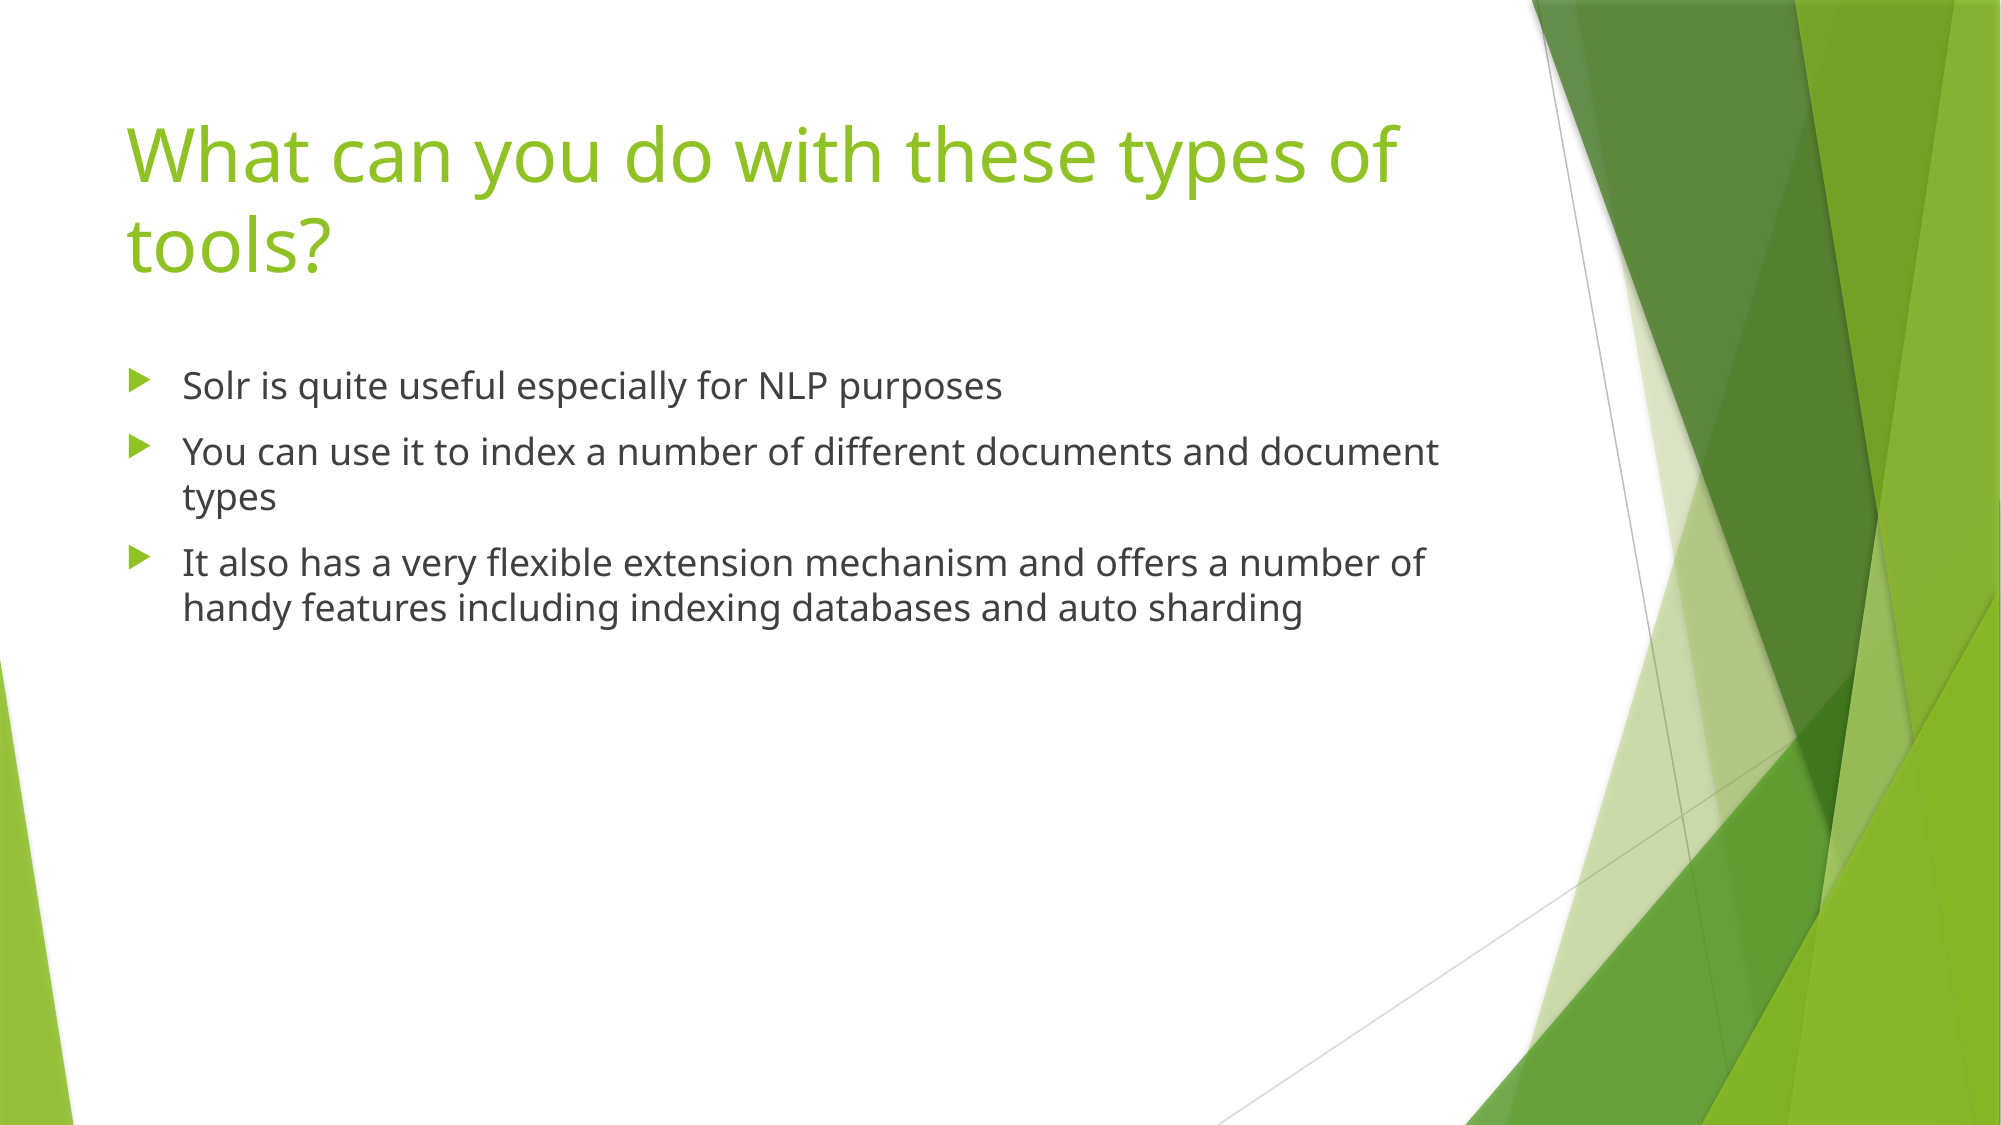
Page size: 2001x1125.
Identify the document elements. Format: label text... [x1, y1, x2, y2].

list Solr is quite useful especially for NLP purposes You can use it to index a number of different documents and document types It also has a very flexible extension mechanism and offers a number of handy features including indexing databases and auto sharding [111, 354, 1522, 992]
title What can you do with these types of tools? [111, 99, 1522, 317]
